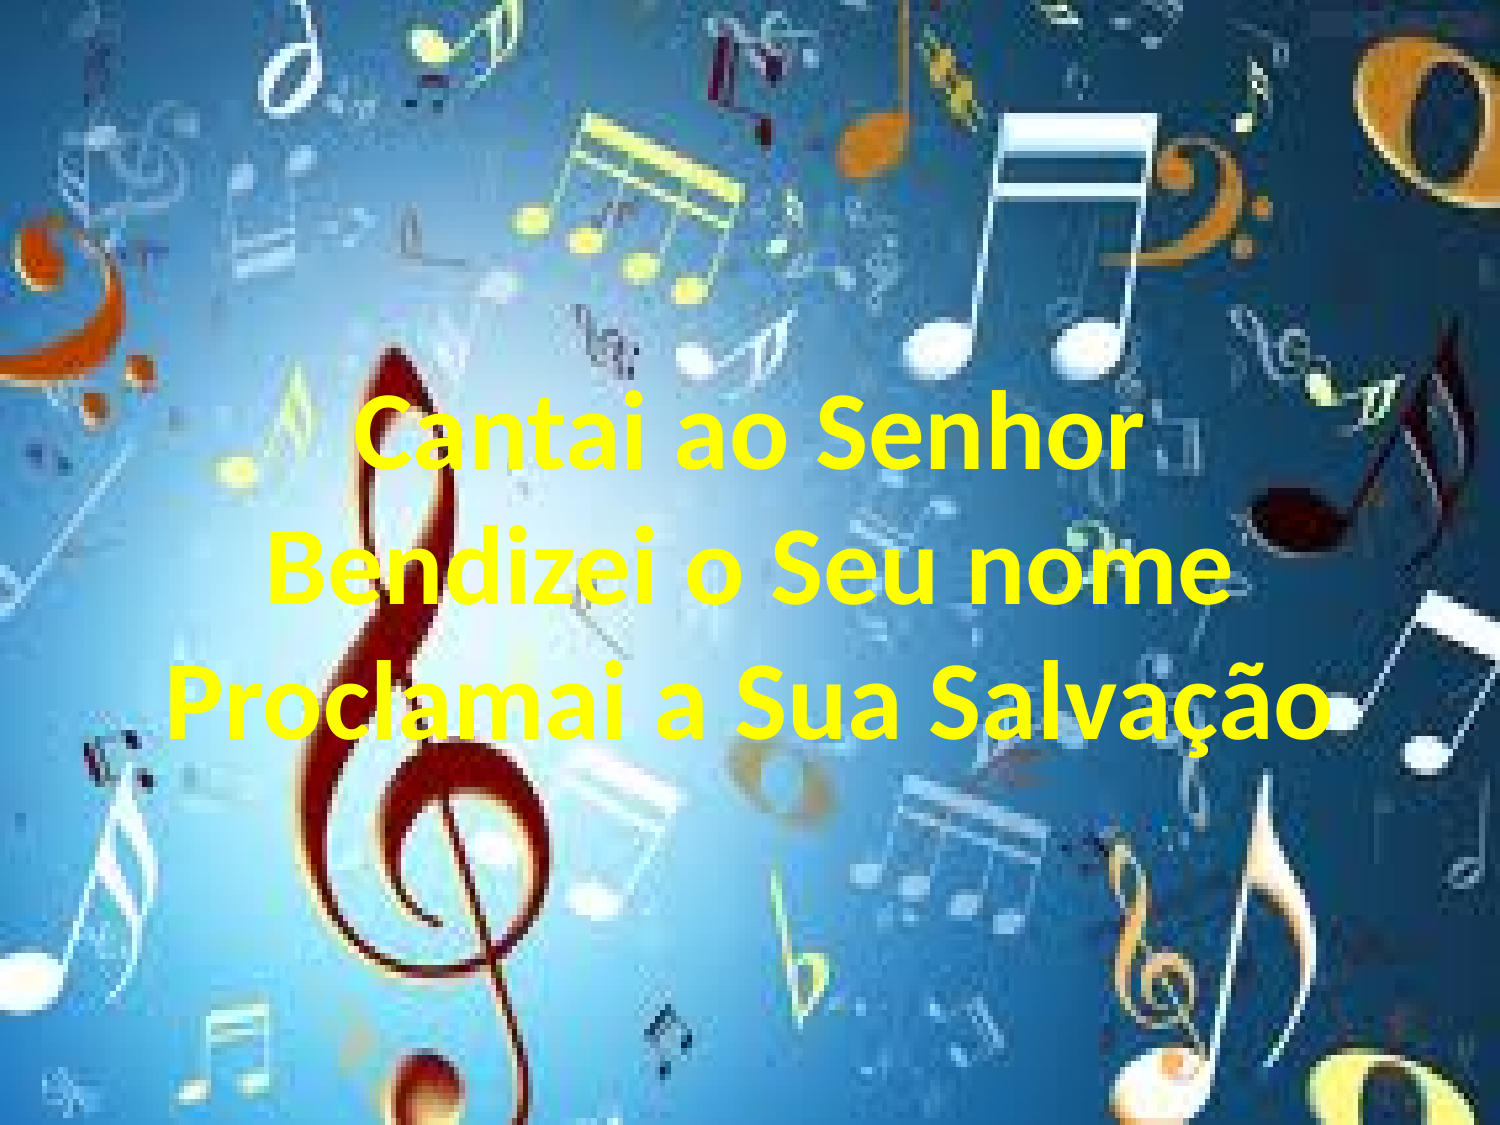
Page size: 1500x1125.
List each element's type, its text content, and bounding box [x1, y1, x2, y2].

picture [0, 770, 1500, 1125]
text_box Cantai ao Senhor Bendizei o Seu nome Proclamai a Sua Salvação [0, 349, 1500, 770]
picture [0, 0, 1500, 349]
